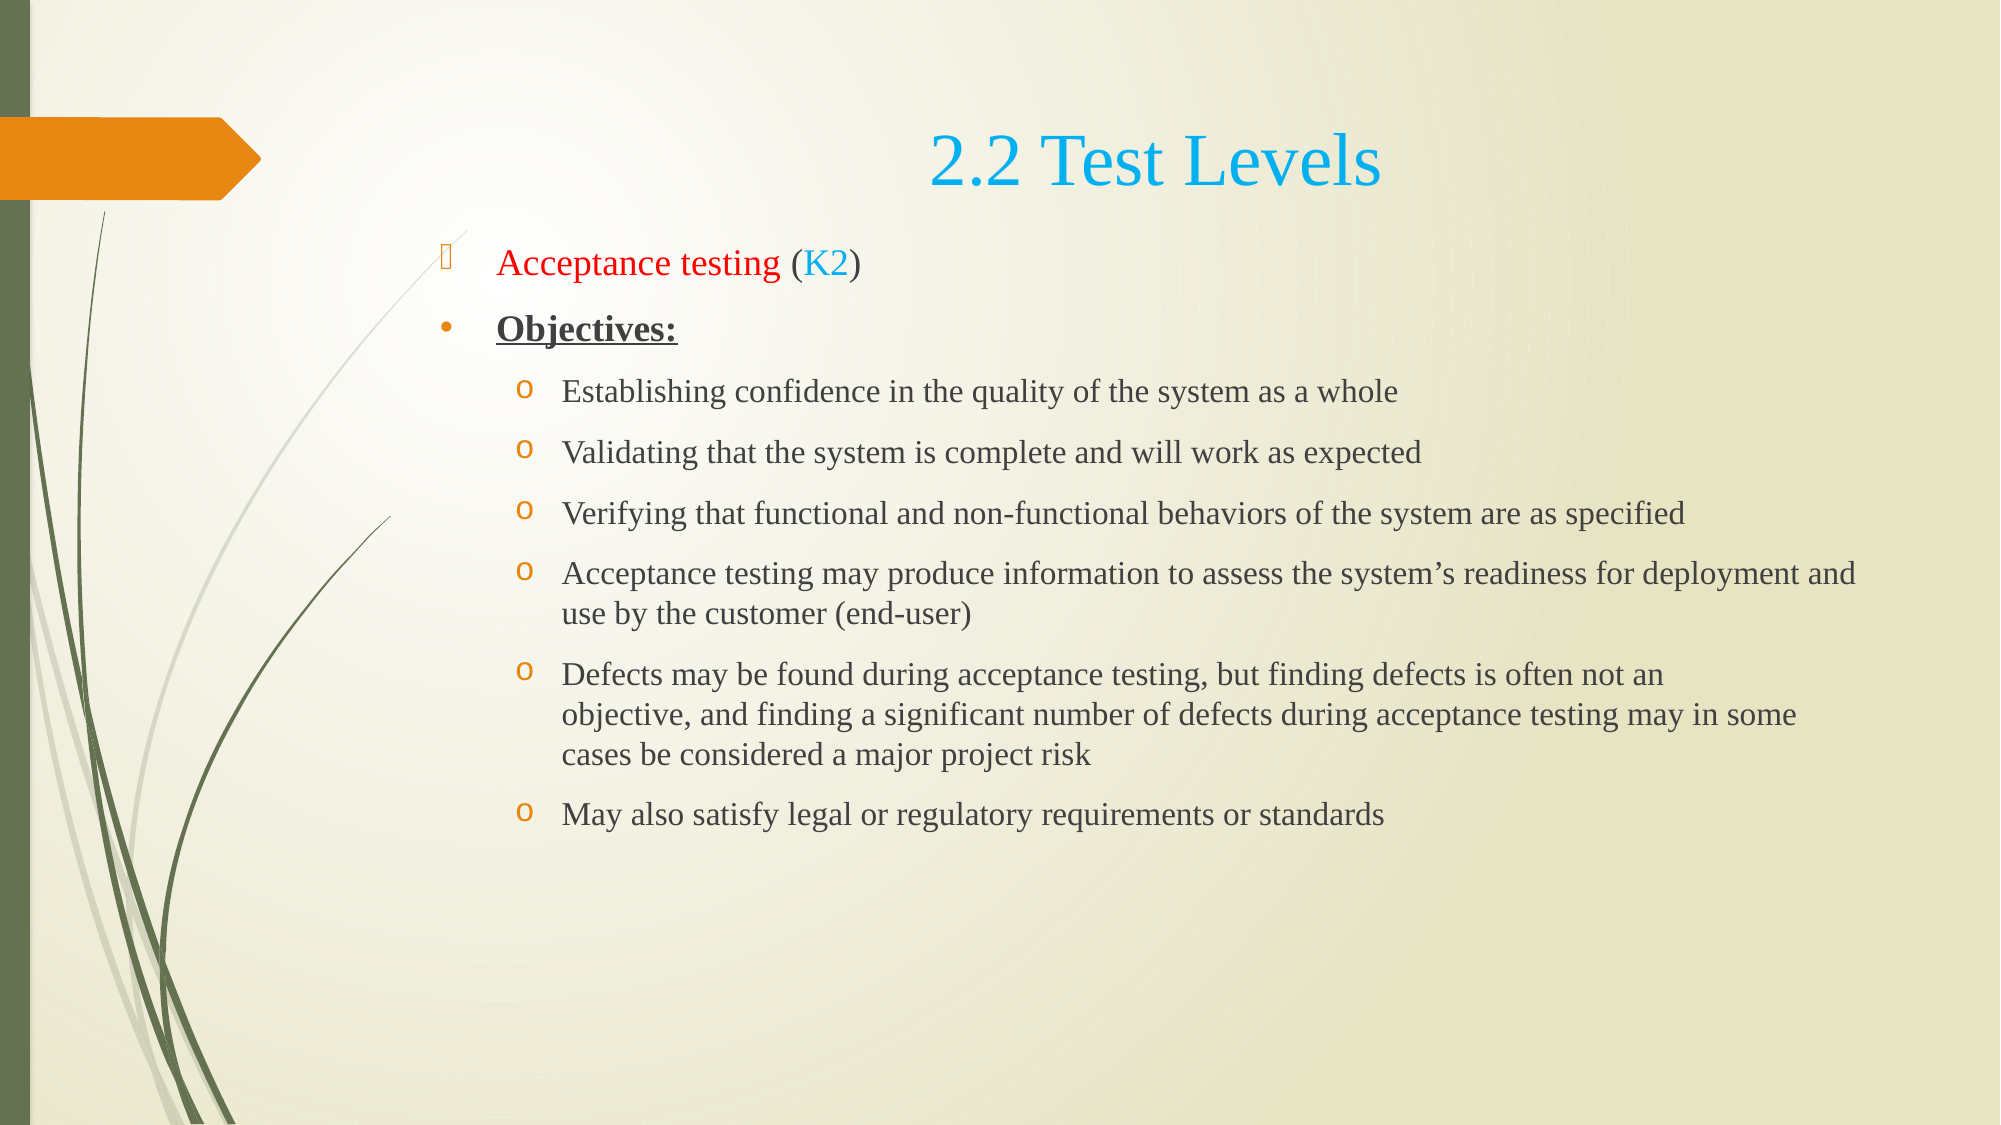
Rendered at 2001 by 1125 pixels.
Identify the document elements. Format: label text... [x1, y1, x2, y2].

title 2.2 Test Levels [425, 102, 1888, 230]
list Acceptance testing (K2) Objectives: Establishing confidence in the quality of the system as a whole Validating that the system is complete and will work as expected Verifying that functional and non-functional behaviors of the system are as specified Acceptance testing may produce information to assess the system’s readiness for deployment and use by the customer (end-user) Defects may be found during acceptance testing, but finding defects is often not an objective, and finding a significant number of defects during acceptance testing may in some cases be considered a major project risk May also satisfy legal or regulatory requirements or standards [424, 230, 1888, 1125]
